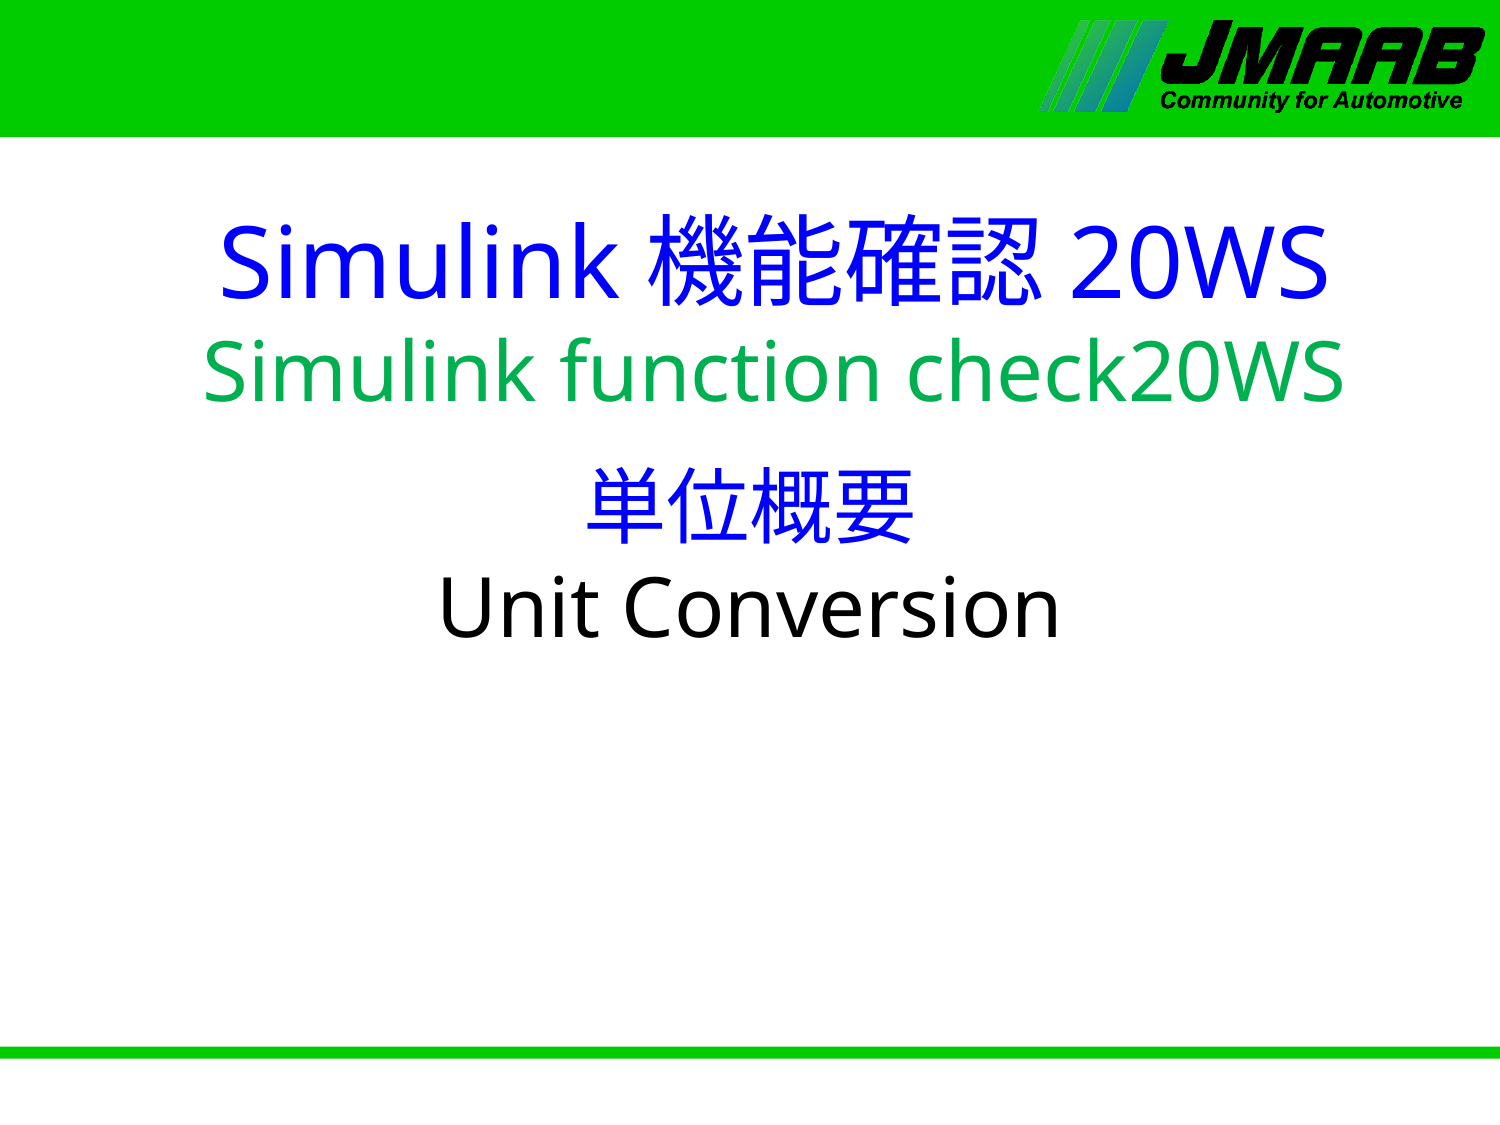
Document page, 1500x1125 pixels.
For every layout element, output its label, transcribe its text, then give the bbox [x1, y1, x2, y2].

picture [1036, 17, 1486, 114]
text_box Simulink機能確認20WS Simulink function check20WS [137, 187, 1413, 429]
title 単位概要 Unit Conversion [112, 433, 1388, 675]
